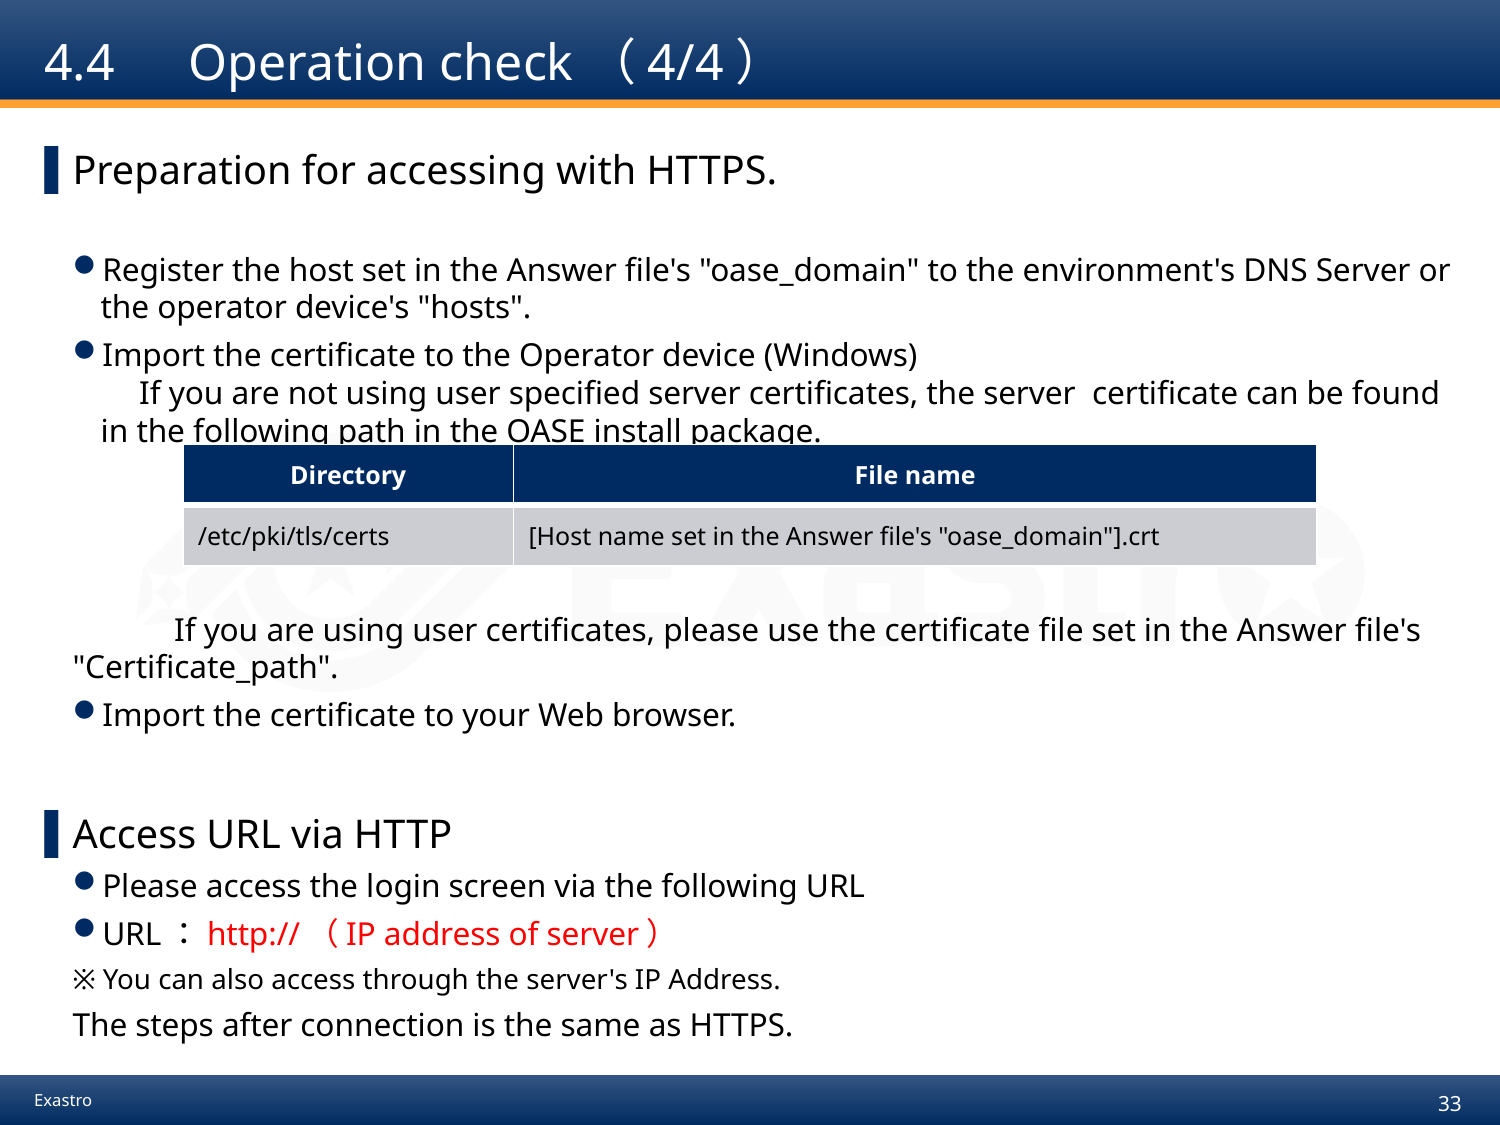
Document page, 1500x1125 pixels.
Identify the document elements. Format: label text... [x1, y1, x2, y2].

list Preparation for accessing with HTTPS. Register the host set in the Answer file's "oase_domain" to the environment's DNS Server or the operator device's "hosts". Import the certificate to the Operator device (Windows) If you are not using user specified server certificates, the server certificate can be found in the following path in the OASE install package. If you are using user certificates, please use the certificate file set in the Answer file's "Certificate_path". Import the certificate to your Web browser. Access URL via HTTP Please access the login screen via the following URL URL：http://（IP address of server） ※ You can also access through the server's IP Address. The steps after connection is the same as HTTPS. [29, 137, 1471, 1059]
picture [0, 0, 1500, 1125]
table_cell /etc/pki/tls/certs [184, 508, 513, 565]
title 4.4 Operation check（4/4） [29, 18, 1471, 96]
table_header File name [514, 445, 1316, 502]
table_header Directory [184, 445, 513, 502]
table_cell [Host name set in the Answer file's "oase_domain"].crt [514, 508, 1316, 565]
